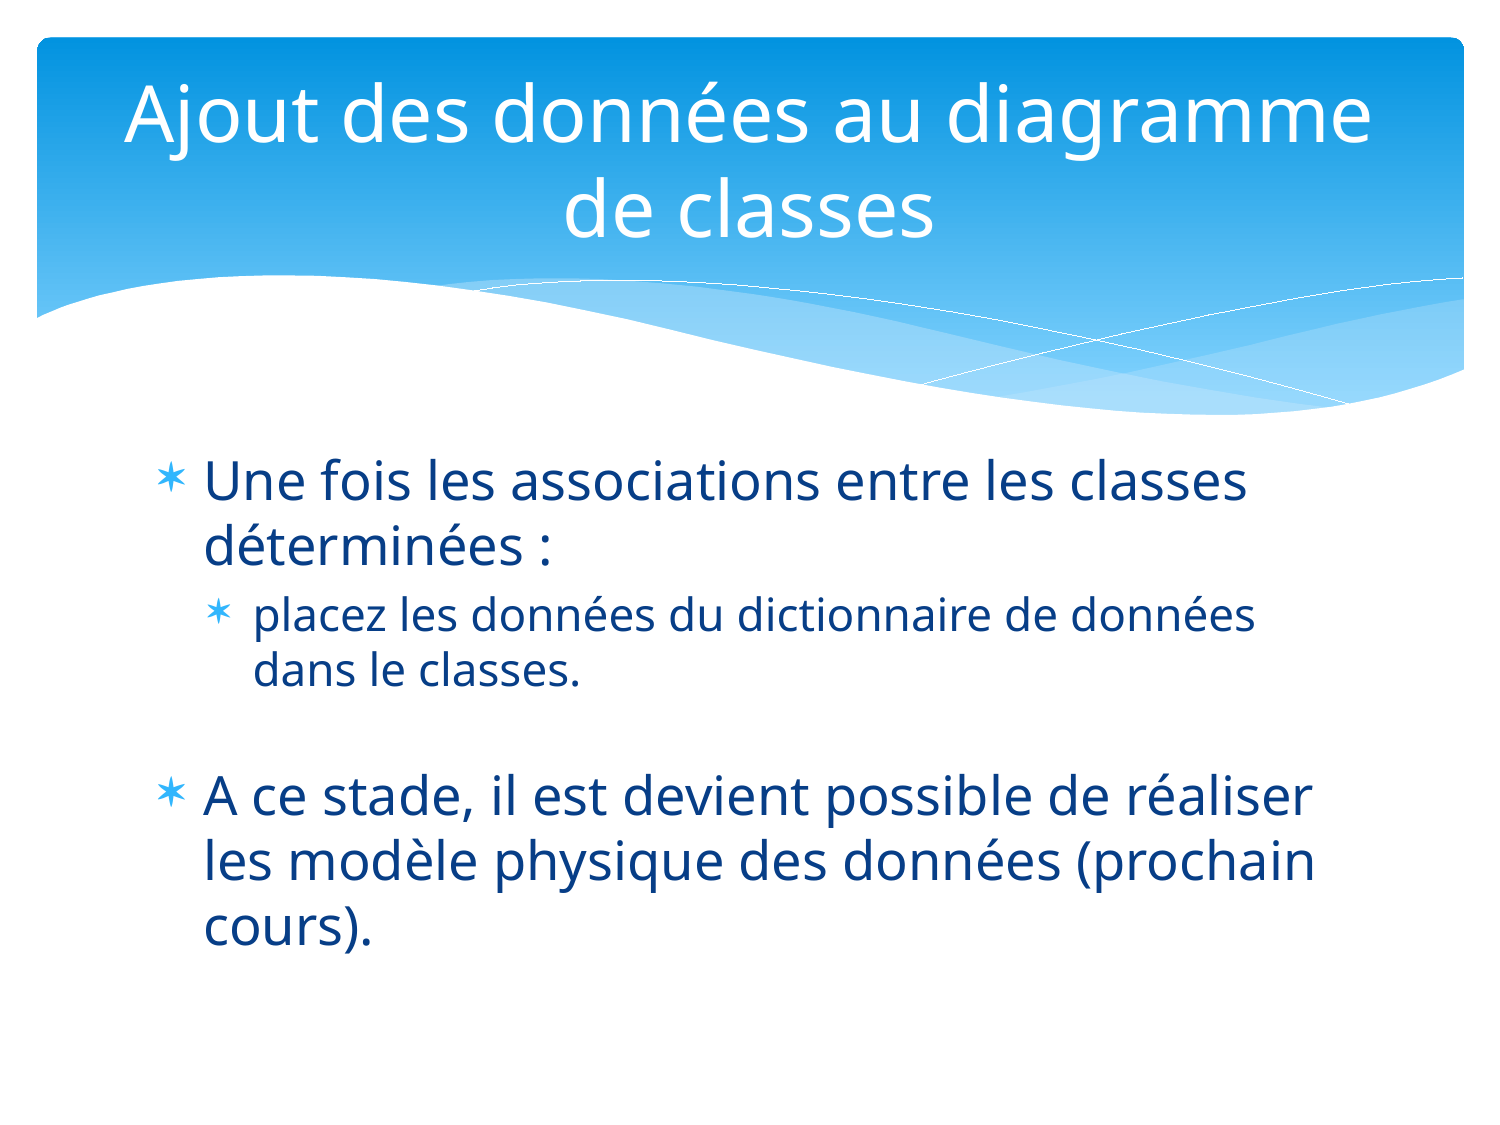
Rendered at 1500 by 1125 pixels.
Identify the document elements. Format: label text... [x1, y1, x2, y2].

title Ajout des données au diagramme de classes [75, 55, 1425, 261]
list Une fois les associations entre les classes déterminées : placez les données du dictionnaire de données dans le classes. A ce stade, il est devient possible de réaliser les modèle physique des données (prochain cours). [143, 438, 1359, 1005]
